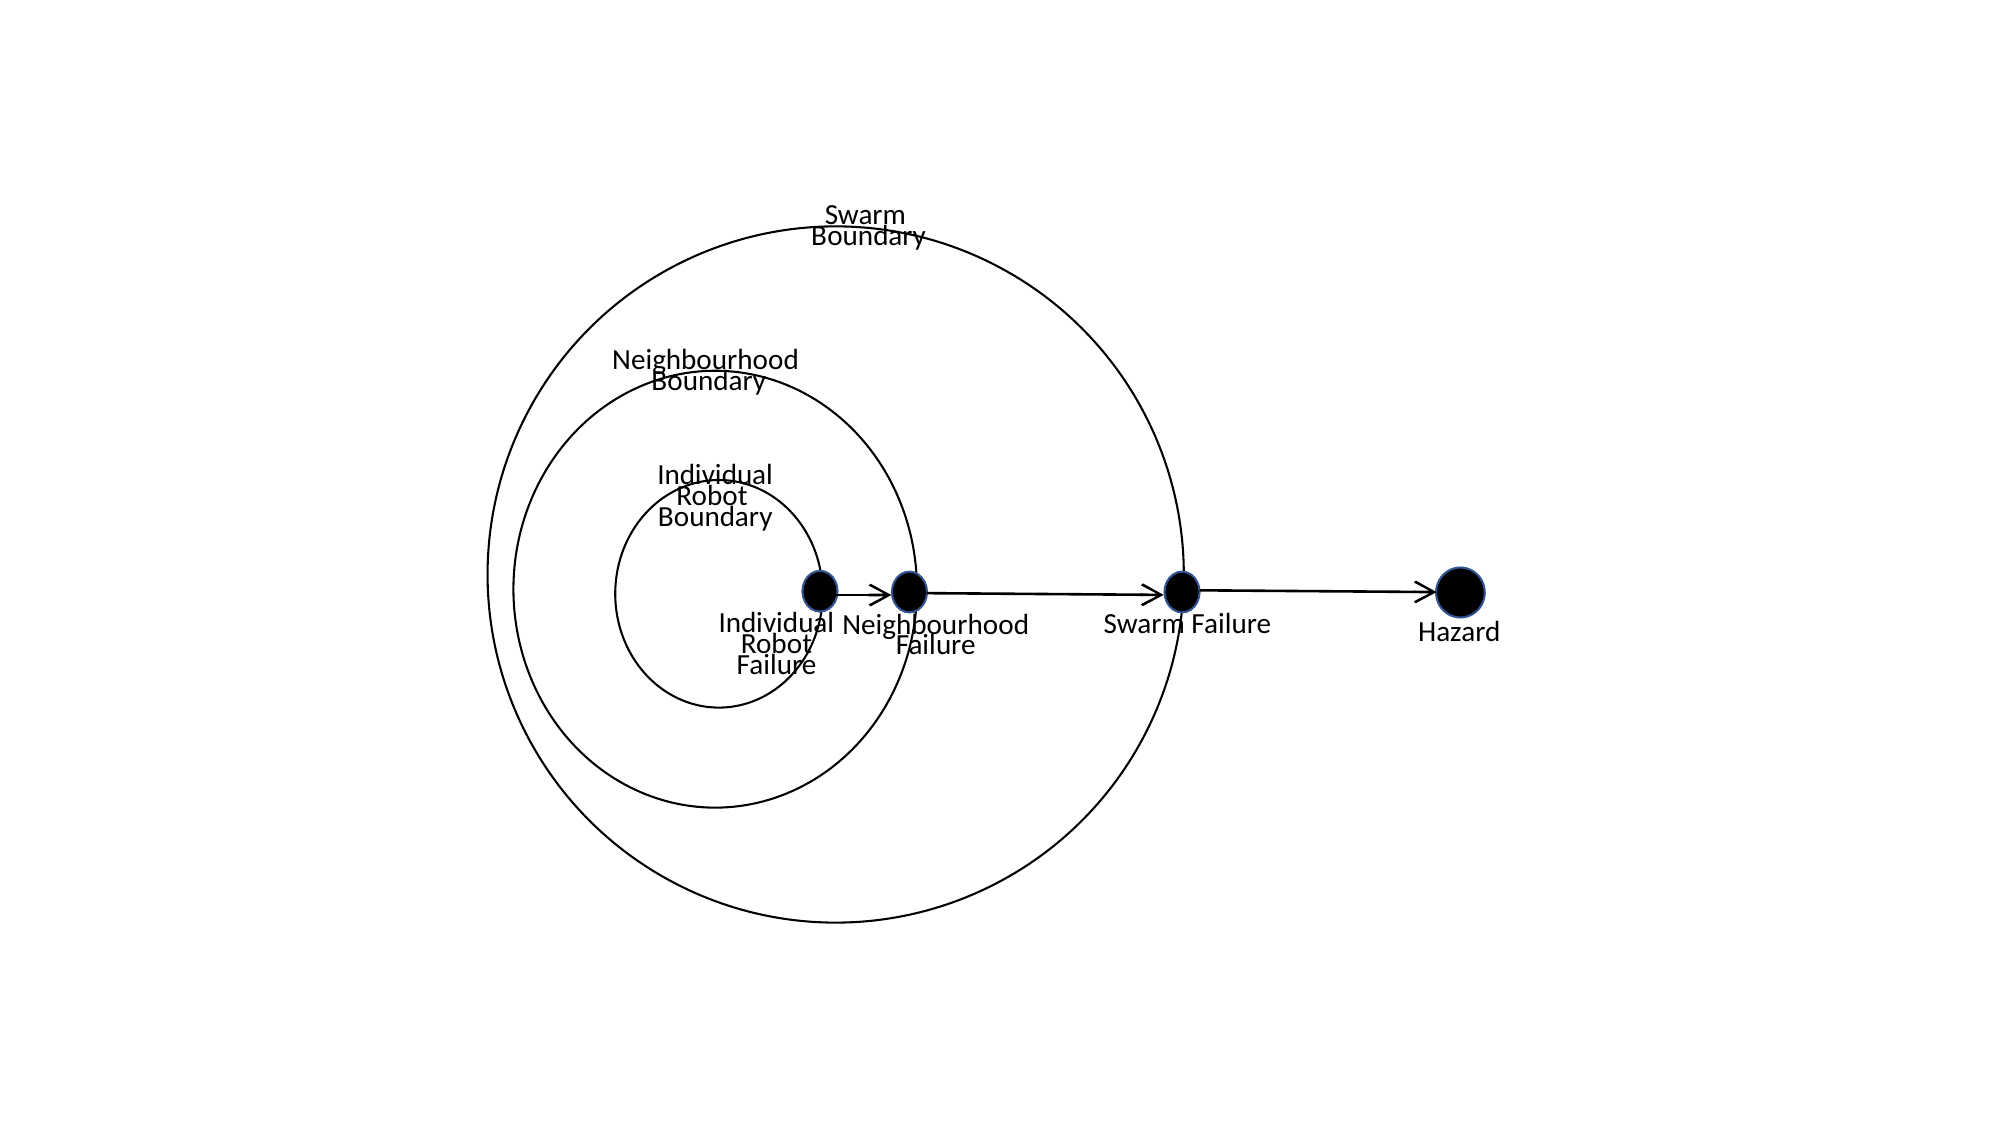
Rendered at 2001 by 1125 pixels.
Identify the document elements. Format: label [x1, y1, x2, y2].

text_box [487, 202, 1511, 923]
